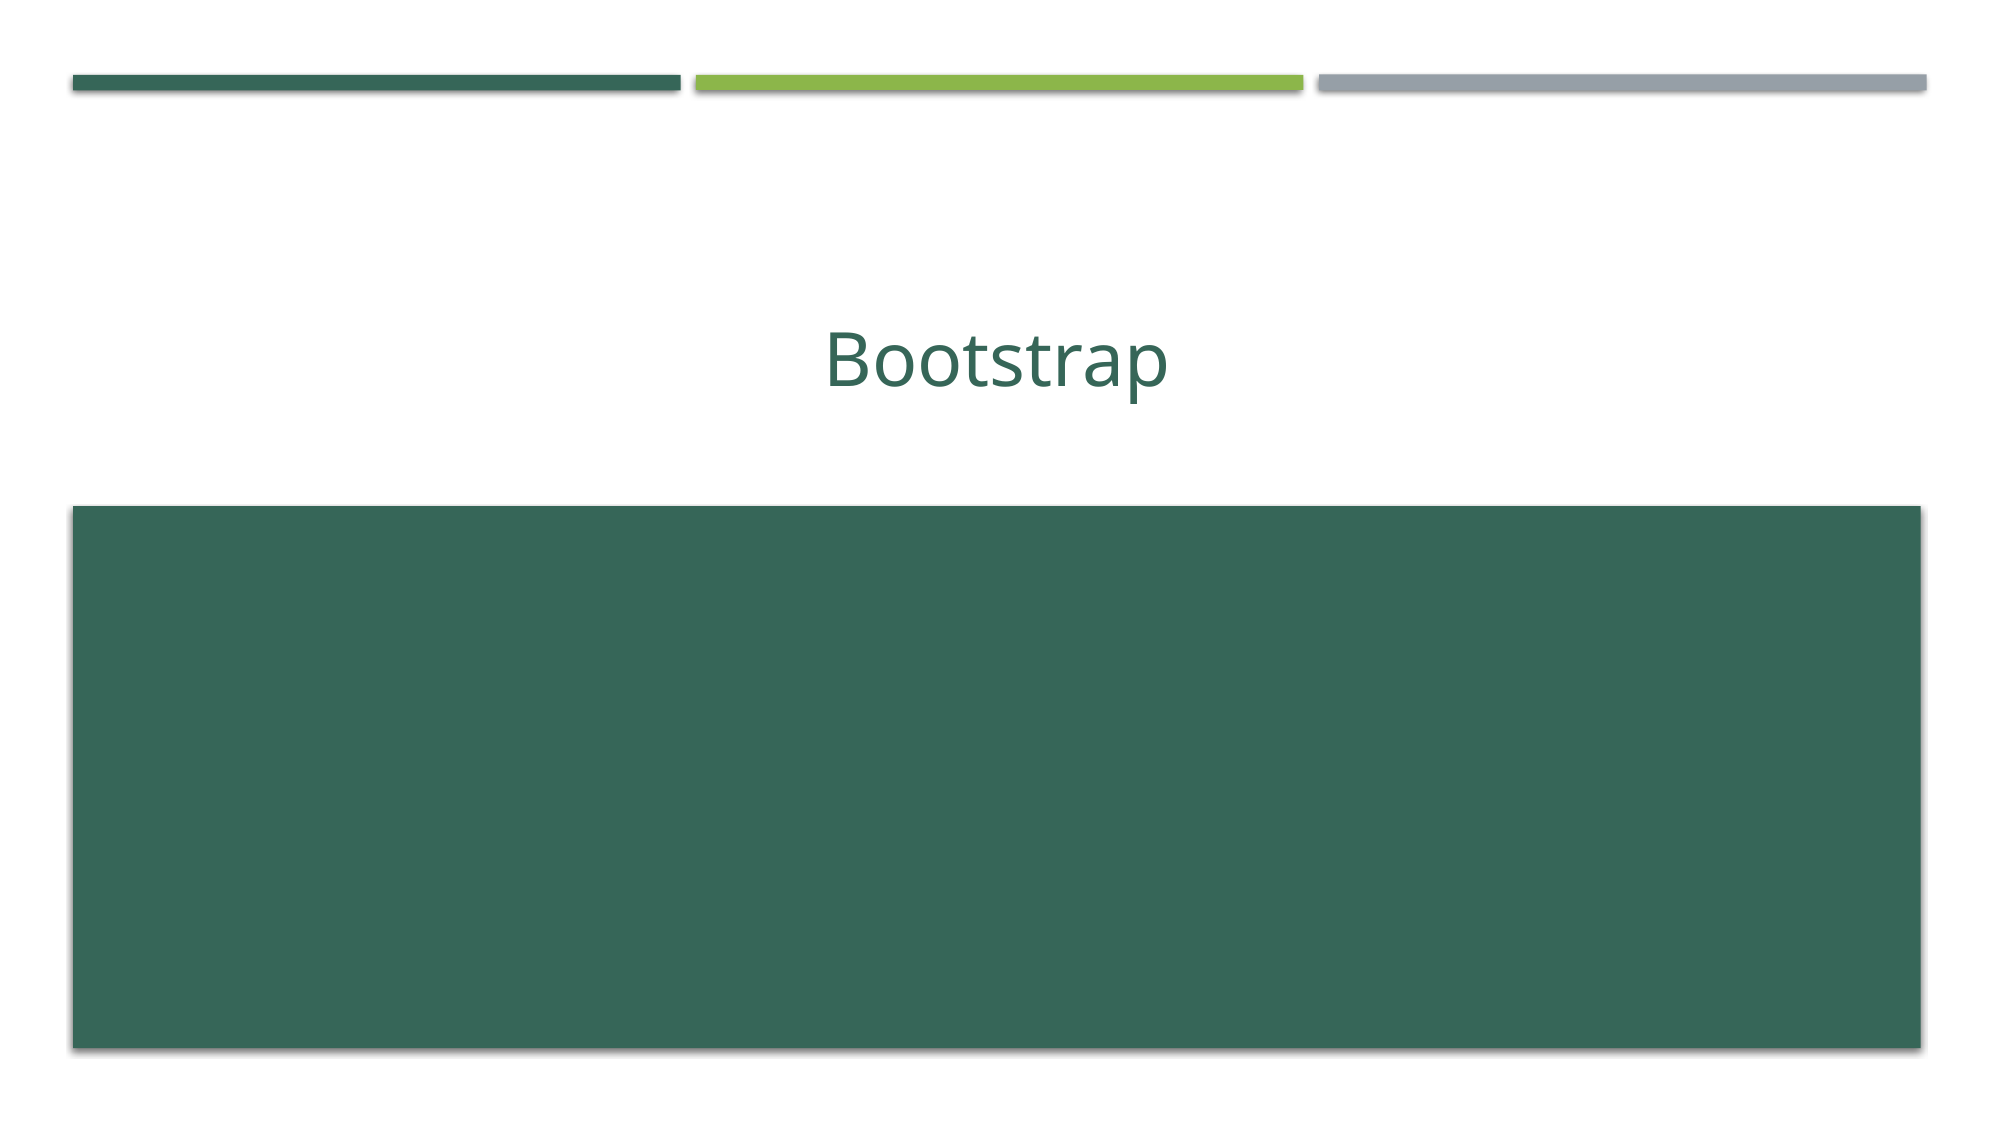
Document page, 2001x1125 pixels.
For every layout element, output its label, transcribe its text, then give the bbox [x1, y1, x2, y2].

title Bootstrap [95, 167, 1899, 410]
